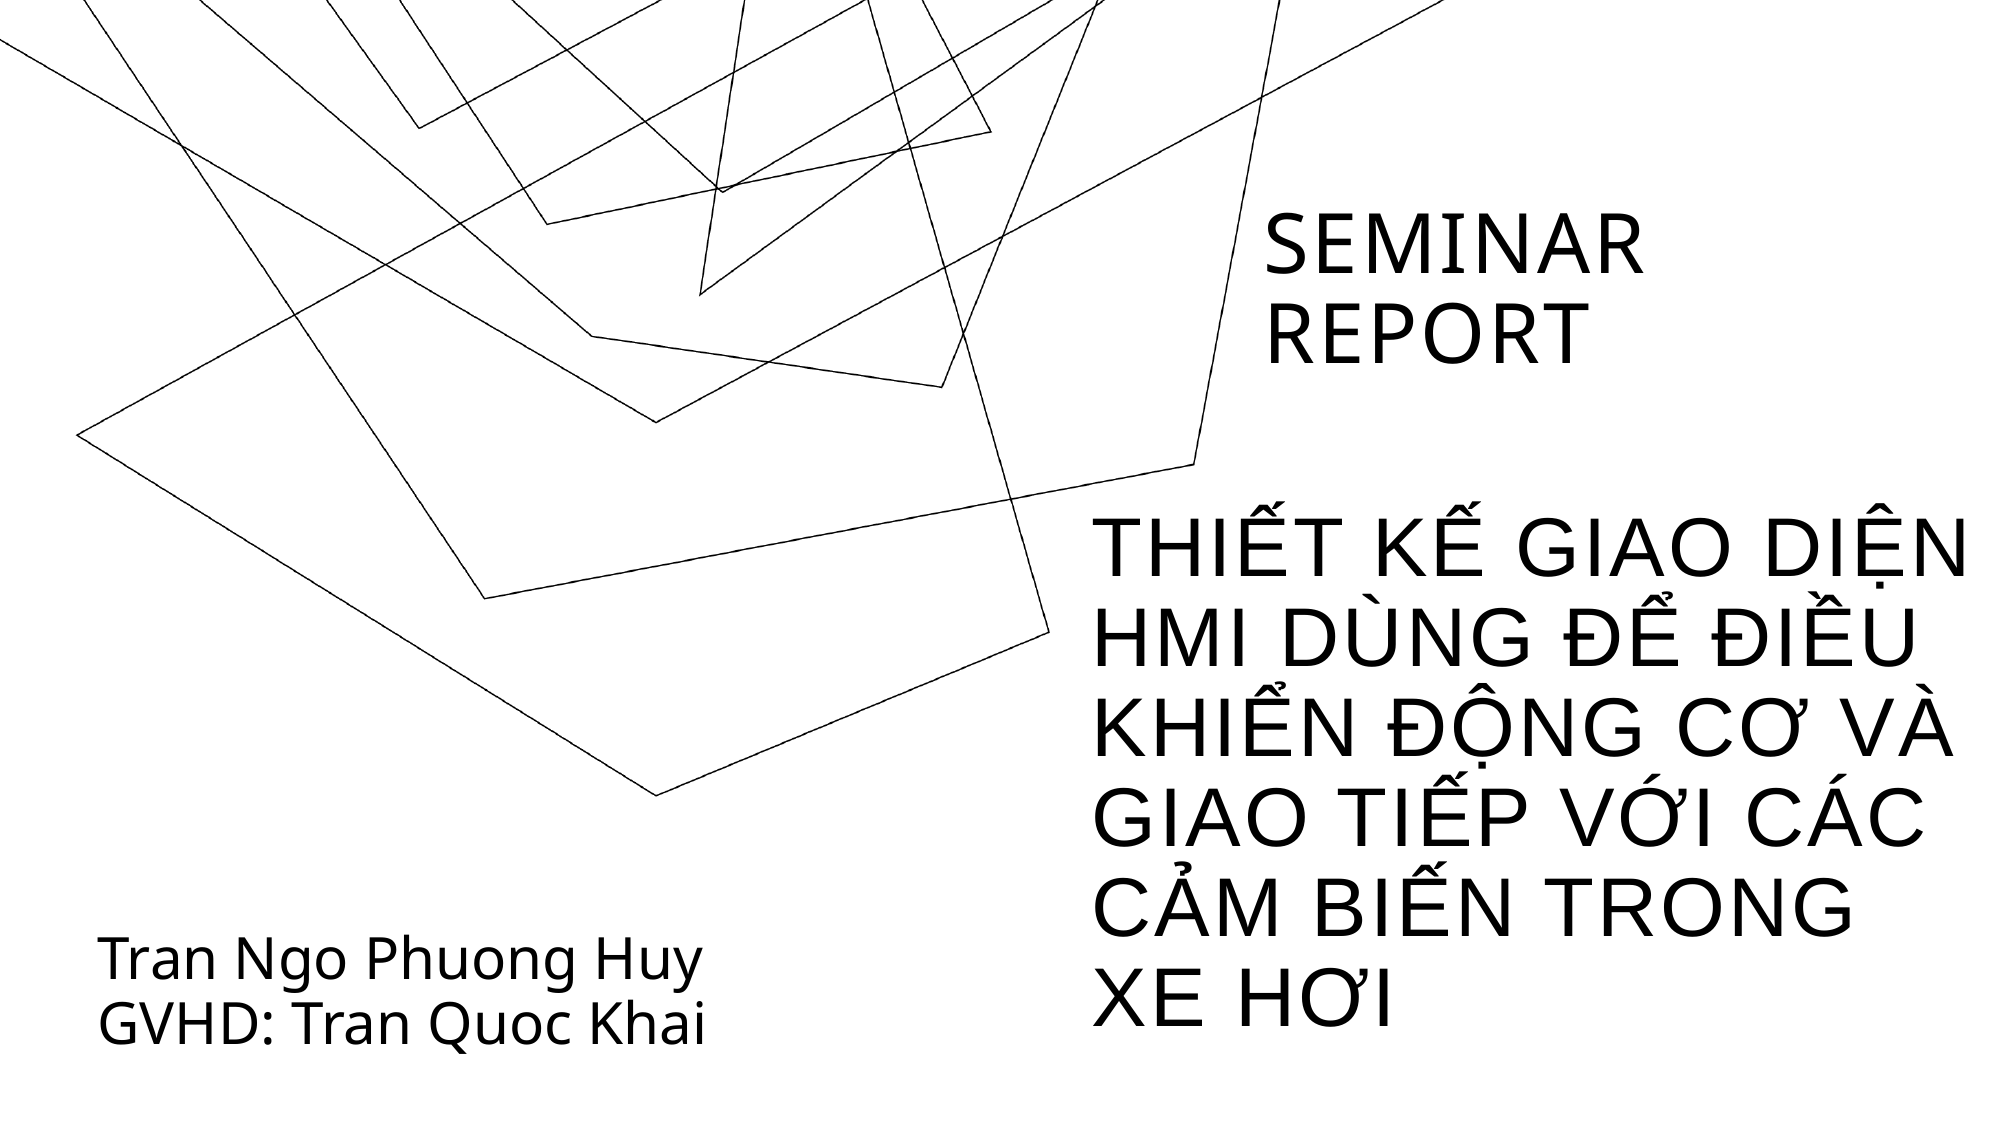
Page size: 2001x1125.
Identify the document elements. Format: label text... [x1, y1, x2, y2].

title SEMINAR REPORT [1248, 204, 2000, 389]
picture [0, 0, 1557, 830]
text_box GVHD: Tran Quoc Khai [82, 986, 894, 1052]
text_box THIẾT KẾ GIAO DIỆN HMI DÙNG ĐỂ ĐIỀU KHIỂN ĐỘNG CƠ VÀ GIAO TIẾP VỚI CÁC CẢM BIẾN TRONG XE HƠI [1076, 867, 2000, 1052]
subtitle Tran Ngo Phuong Huy [82, 921, 894, 986]
